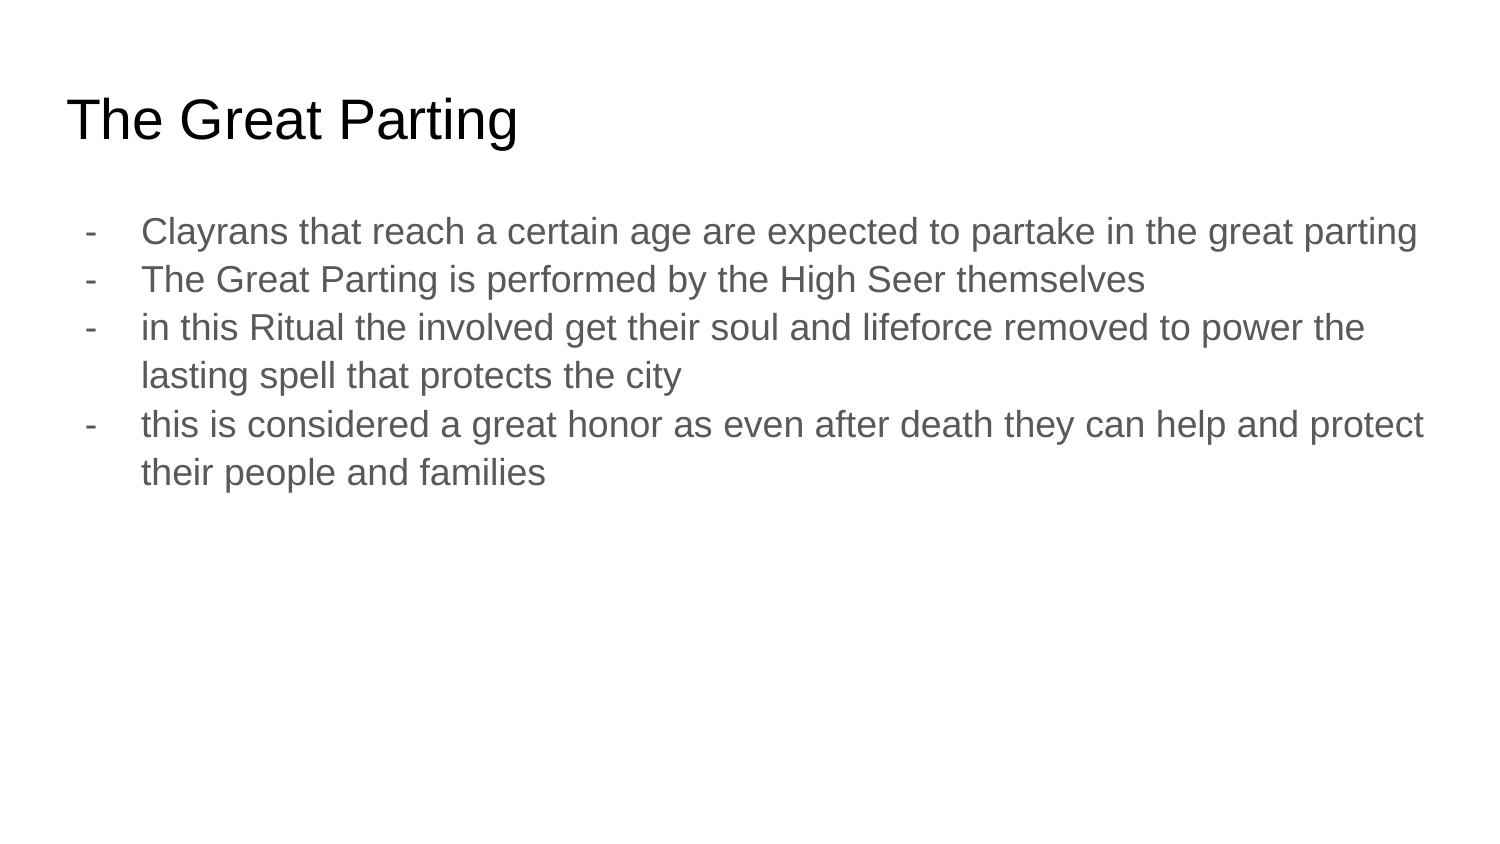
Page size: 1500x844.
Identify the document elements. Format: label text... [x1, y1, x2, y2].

list Clayrans that reach a certain age are expected to partake in the great parting The Great Parting is performed by the High Seer themselves in this Ritual the involved get their soul and lifeforce removed to power the lasting spell that protects the city this is considered a great honor as even after death they can help and protect their people and families [51, 189, 1449, 750]
title The Great Parting [51, 72, 1449, 167]
